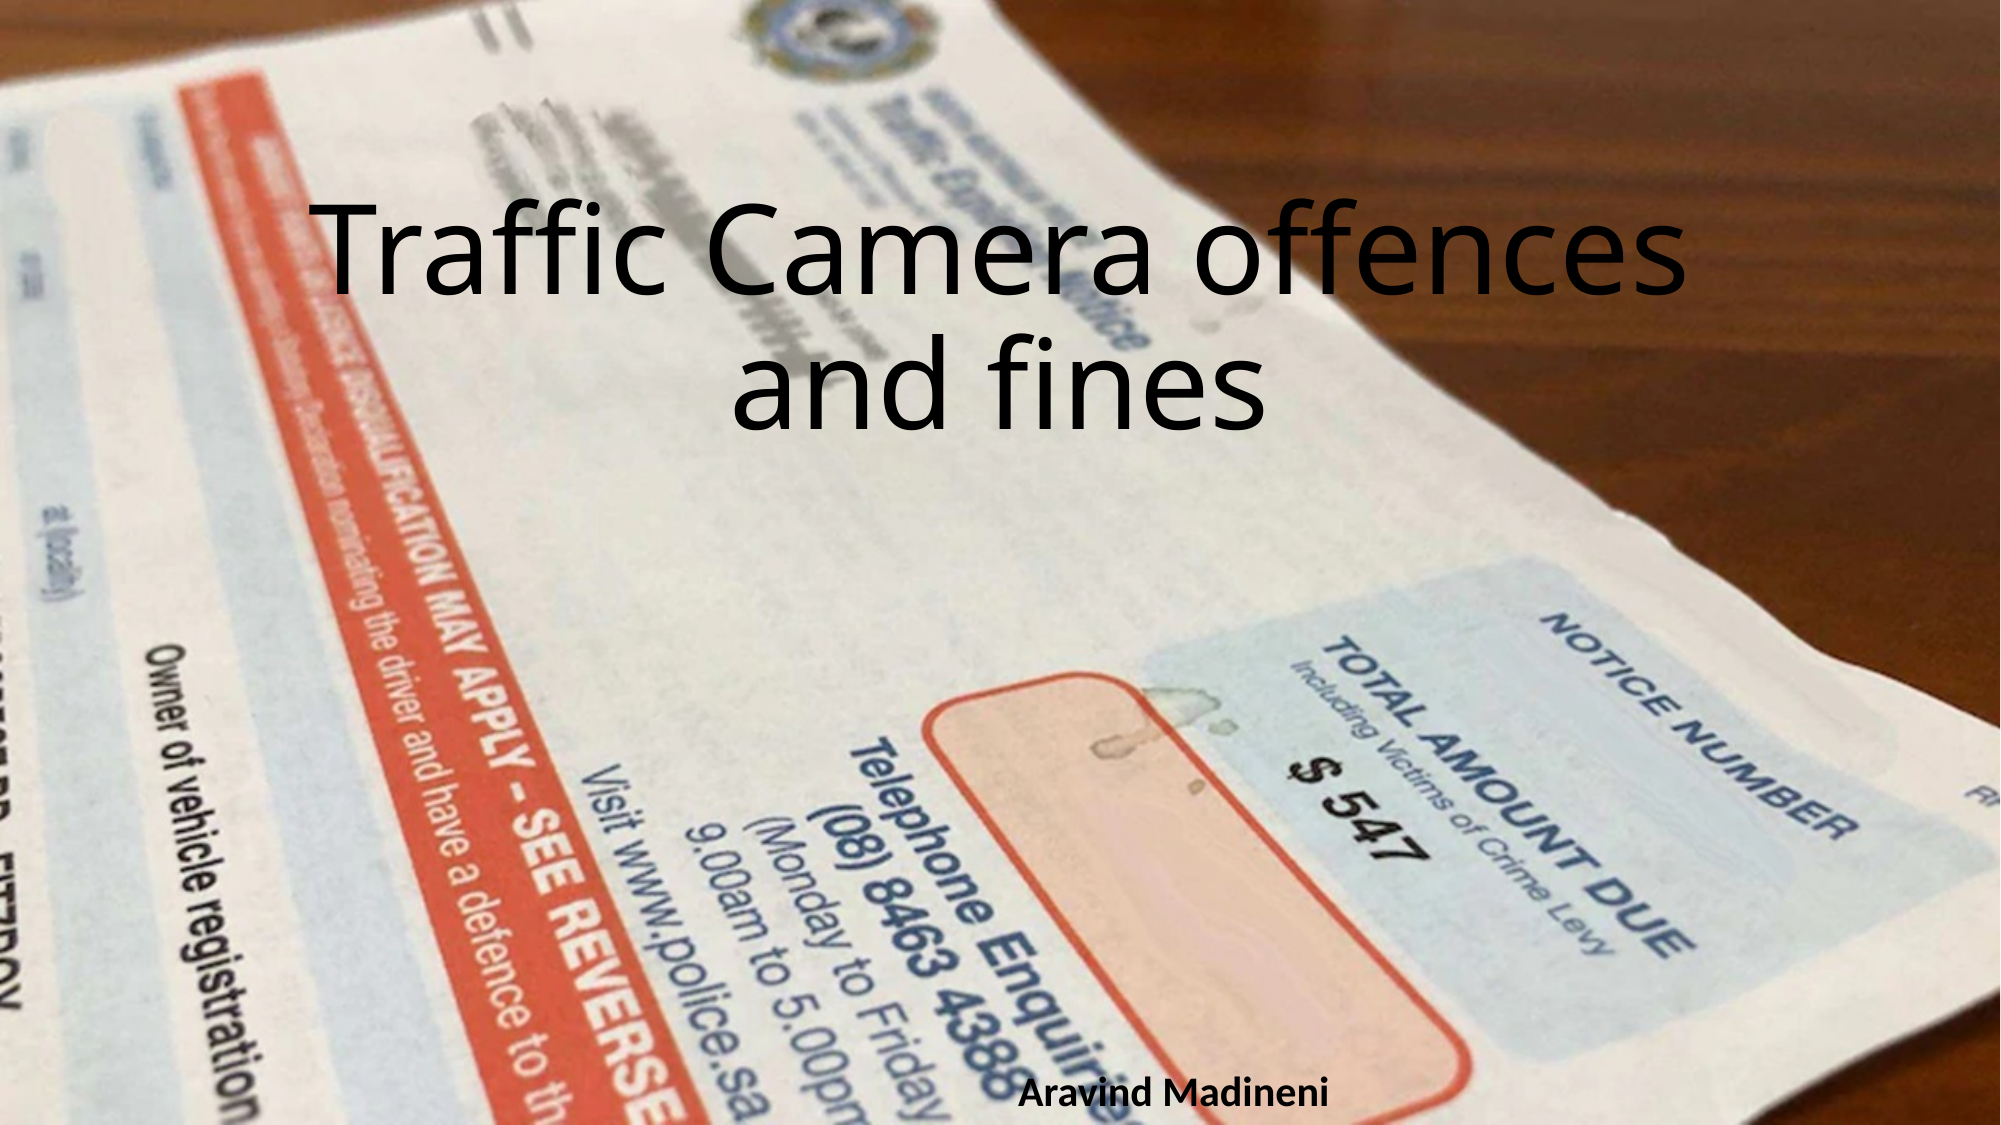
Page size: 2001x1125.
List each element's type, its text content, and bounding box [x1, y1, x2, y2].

subtitle Aravind Madineni [360, 743, 1861, 1125]
title Traffic Camera offences and fines [249, 82, 1750, 464]
picture [0, 0, 2001, 1125]
